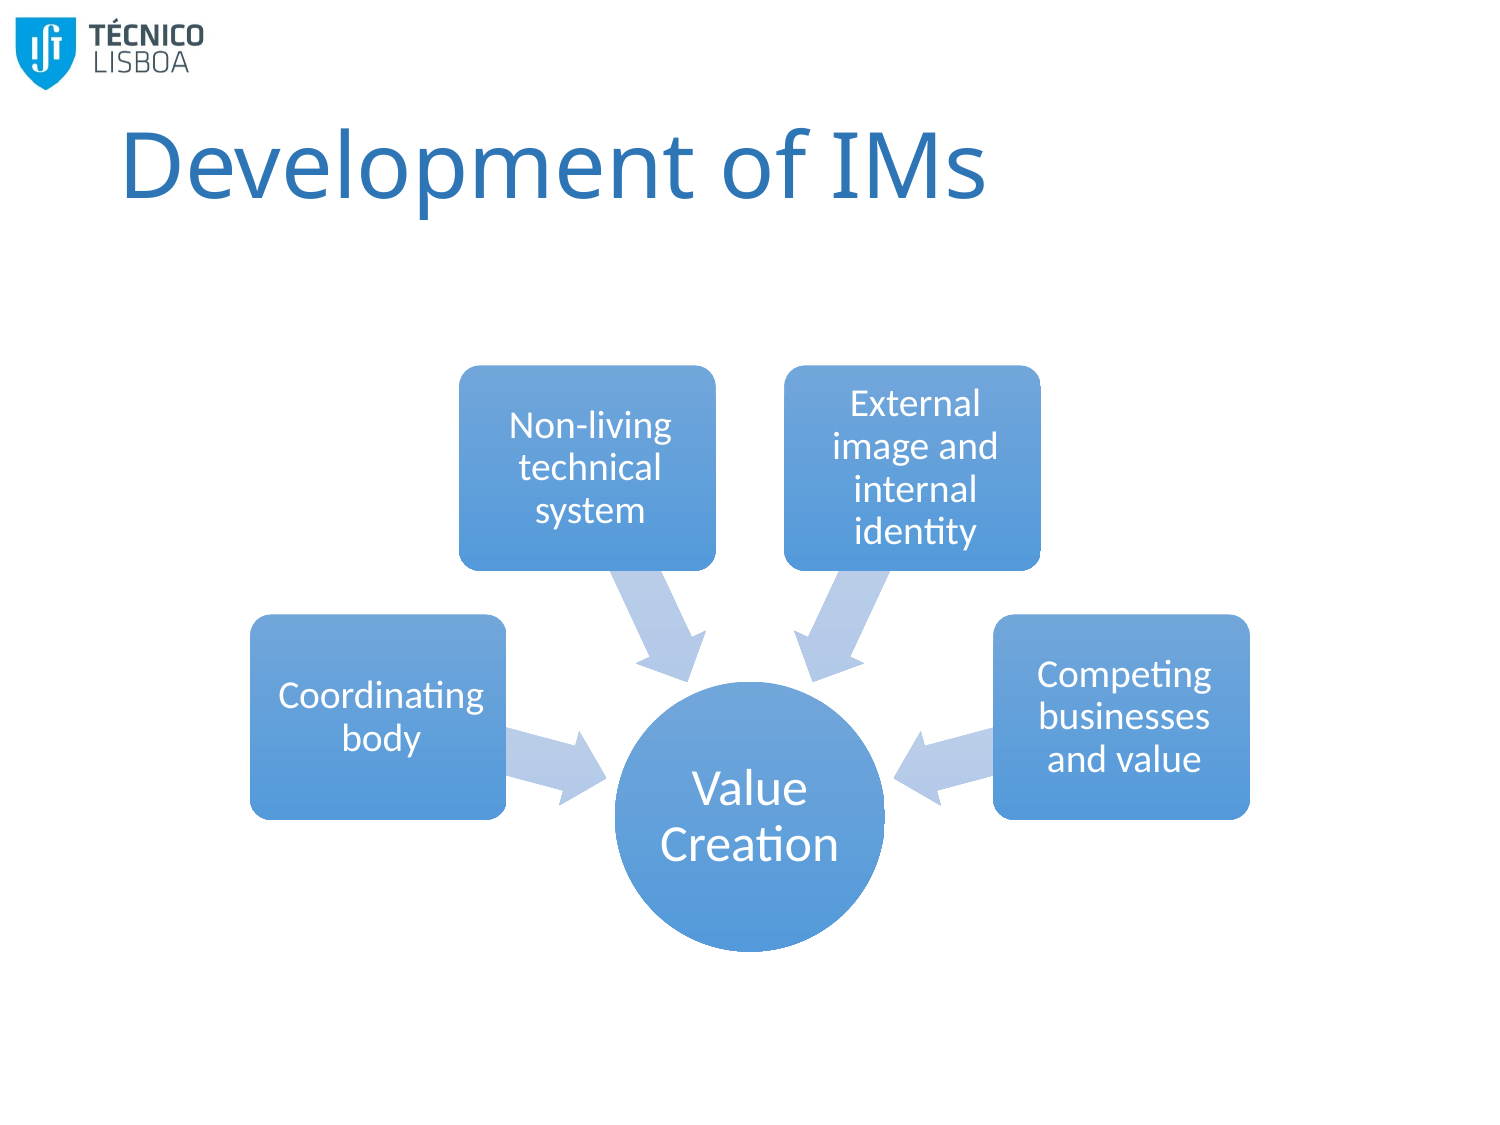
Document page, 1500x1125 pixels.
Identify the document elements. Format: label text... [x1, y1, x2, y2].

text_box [249, 325, 1250, 992]
picture [4, 4, 215, 97]
title Development of IMs [103, 59, 1397, 278]
